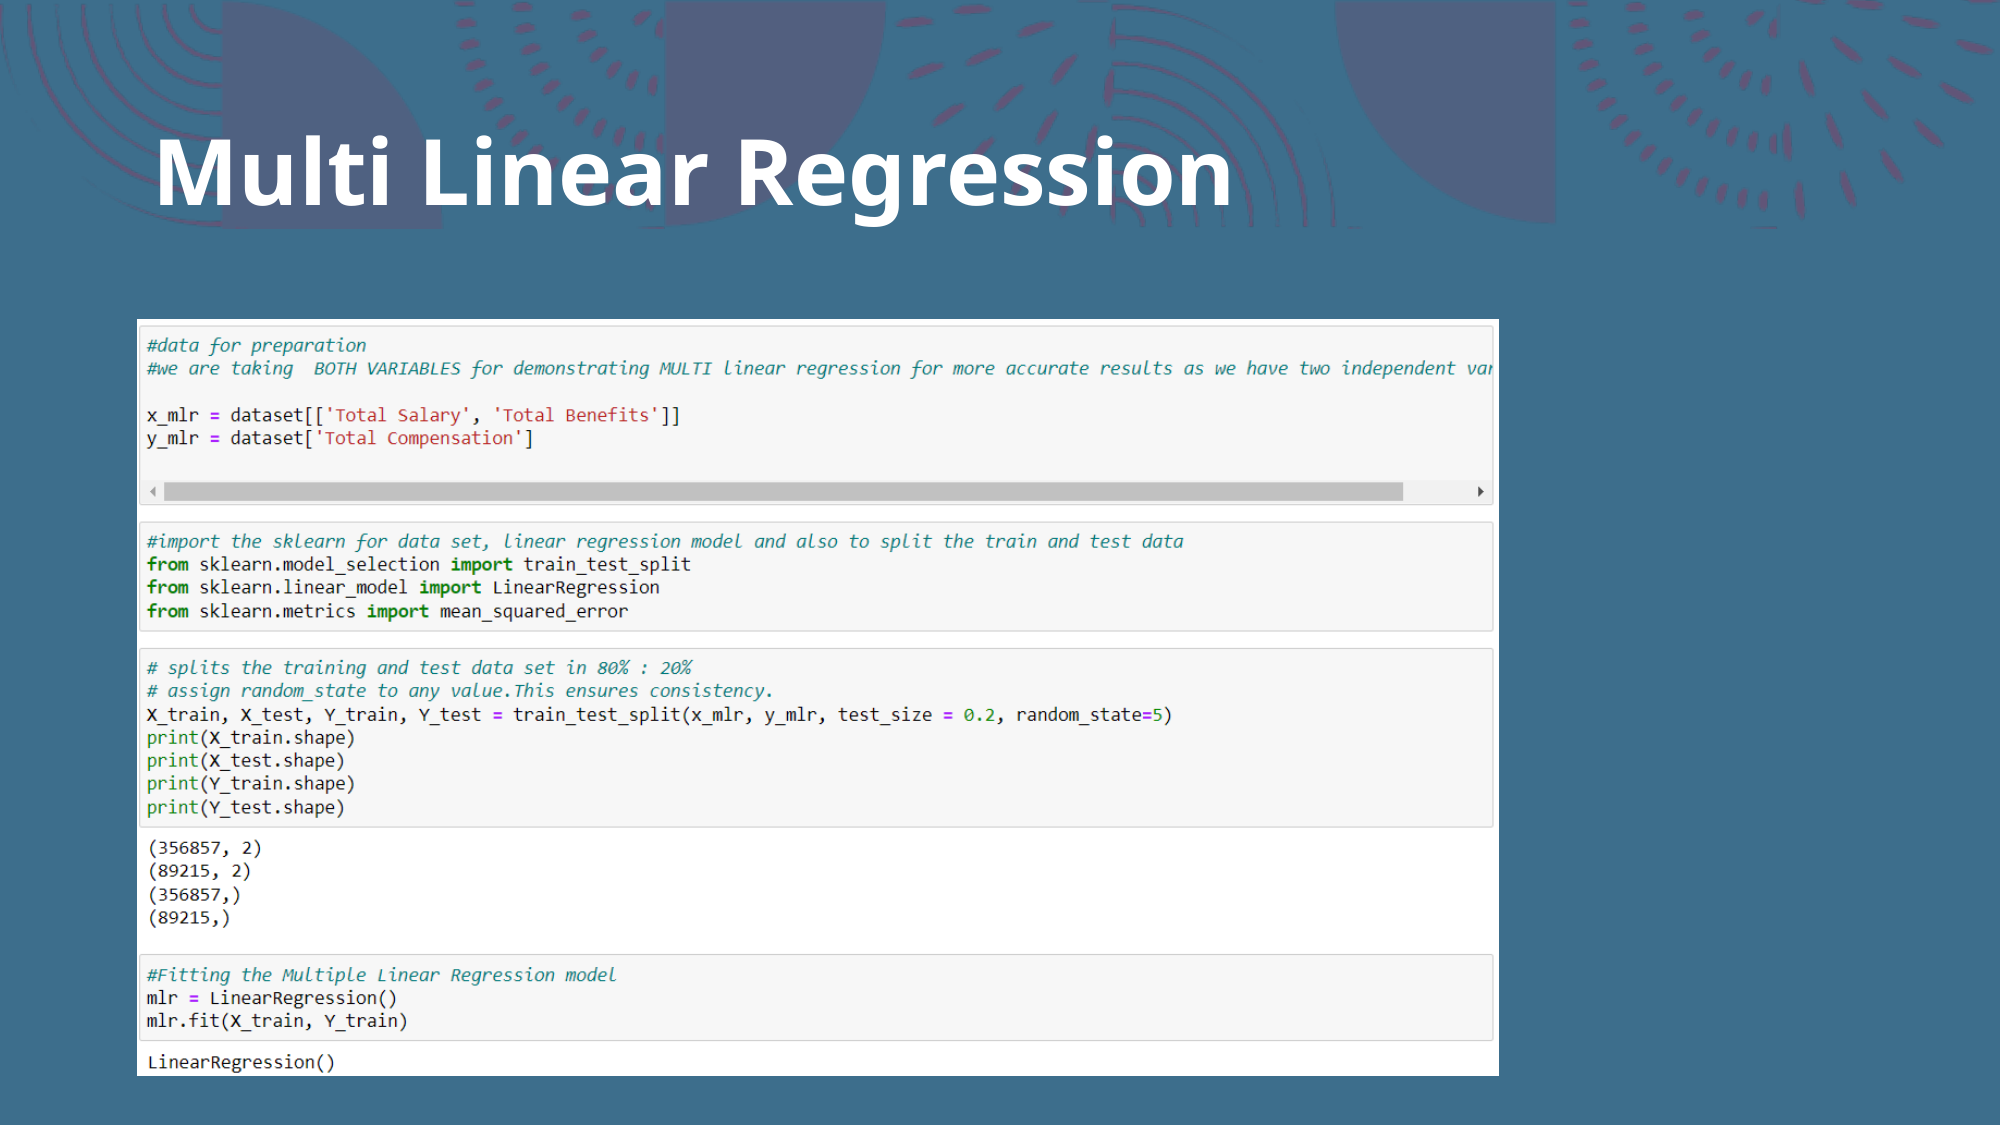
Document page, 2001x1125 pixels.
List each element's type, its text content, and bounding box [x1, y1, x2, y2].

picture [137, 319, 1499, 1076]
title Multi Linear Regression [137, 60, 1863, 278]
